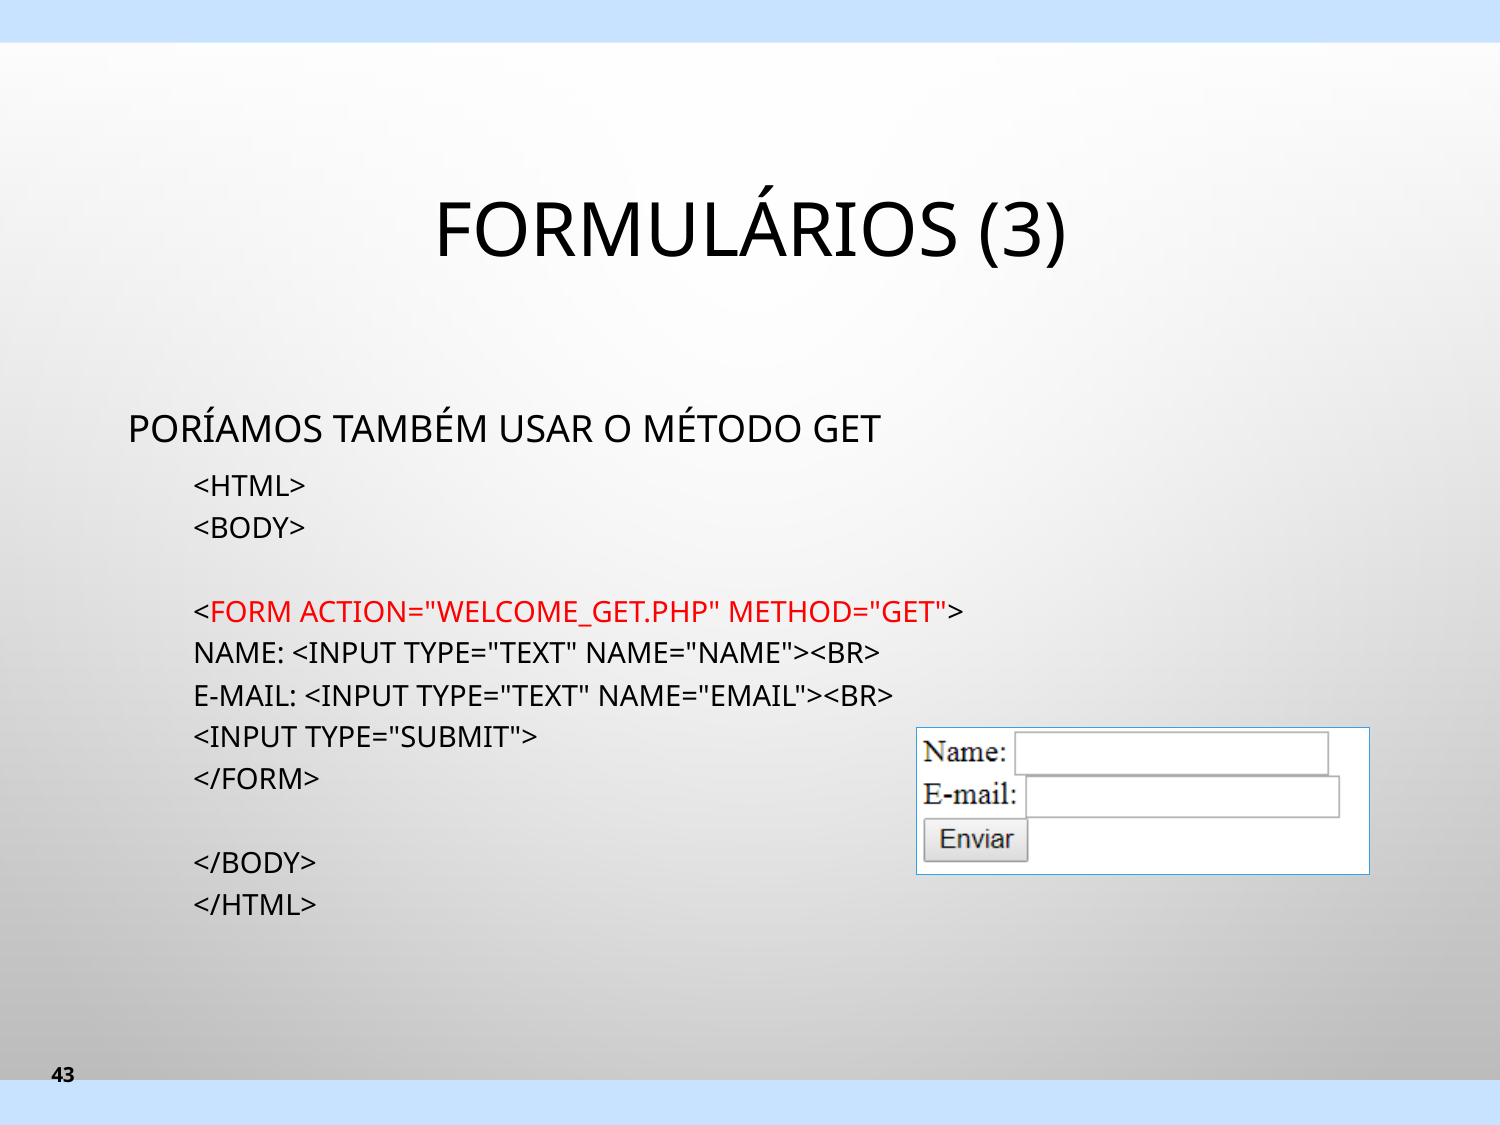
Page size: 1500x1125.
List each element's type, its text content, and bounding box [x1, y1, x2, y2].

picture [0, 43, 1500, 1080]
list Poríamos também usar o método GET <html> <body> <form action="welcome_get.php" method="get"> Name: <input type="text" name="name"><br> E-mail: <input type="text" name="email"><br> <input type="submit"> </form> </body> </html> [112, 388, 1388, 950]
slide_number 43 [0, 1032, 90, 1119]
title Formulários (3) [112, 101, 1388, 364]
